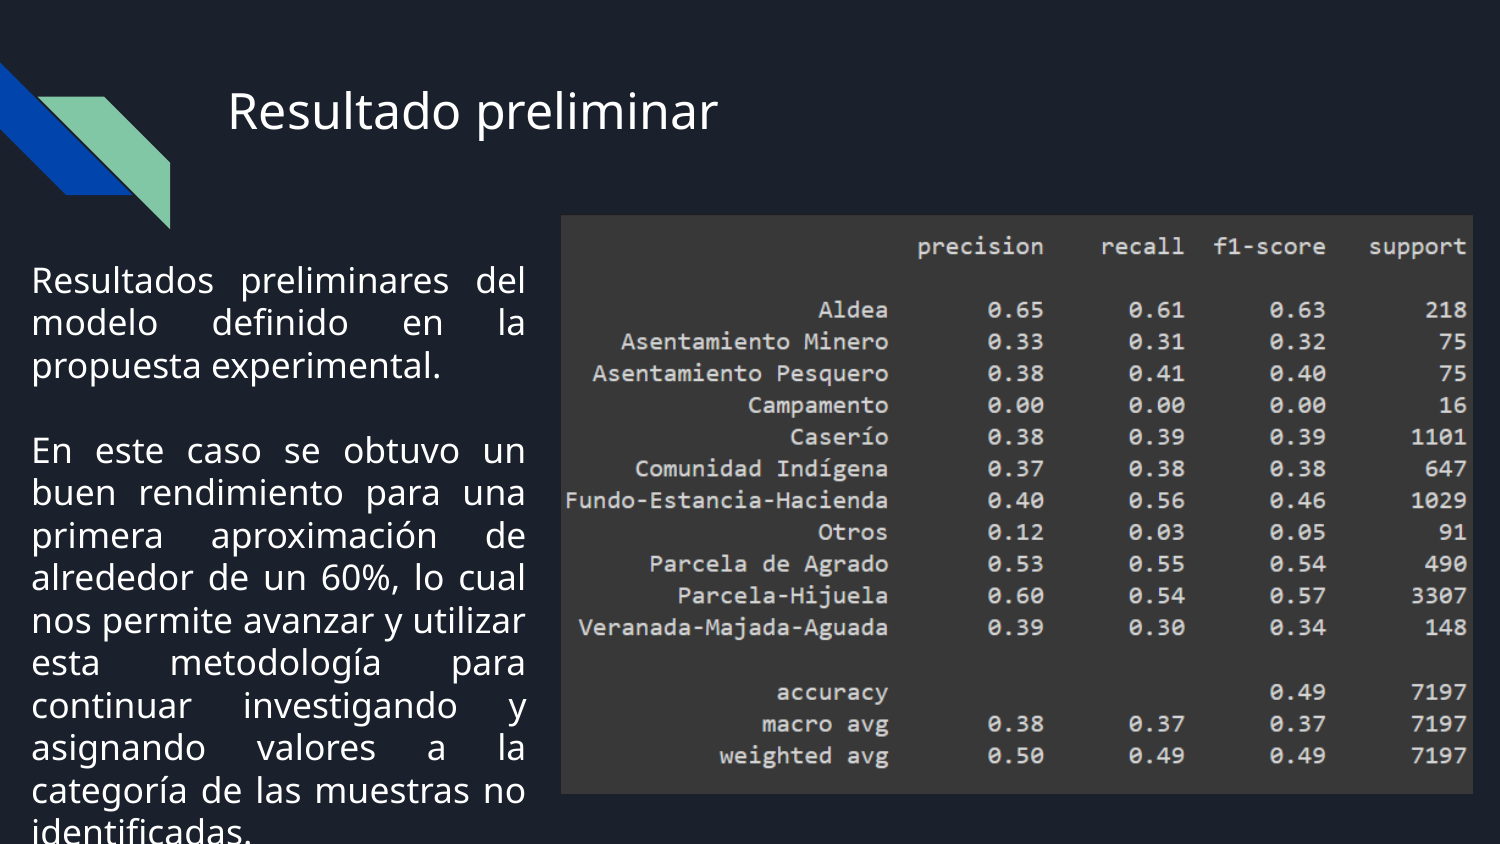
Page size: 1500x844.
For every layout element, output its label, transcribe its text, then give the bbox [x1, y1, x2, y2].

text_box Resultados preliminares del modelo definido en la propuesta experimental. En este caso se obtuvo un buen rendimiento para una primera aproximación de alrededor de un 60%, lo cual nos permite avanzar y utilizar esta metodología para continuar investigando y asignando valores a la categoría de las muestras no identificadas. [16, 242, 542, 844]
title Resultado preliminar [212, 64, 1368, 215]
picture [561, 214, 1473, 794]
